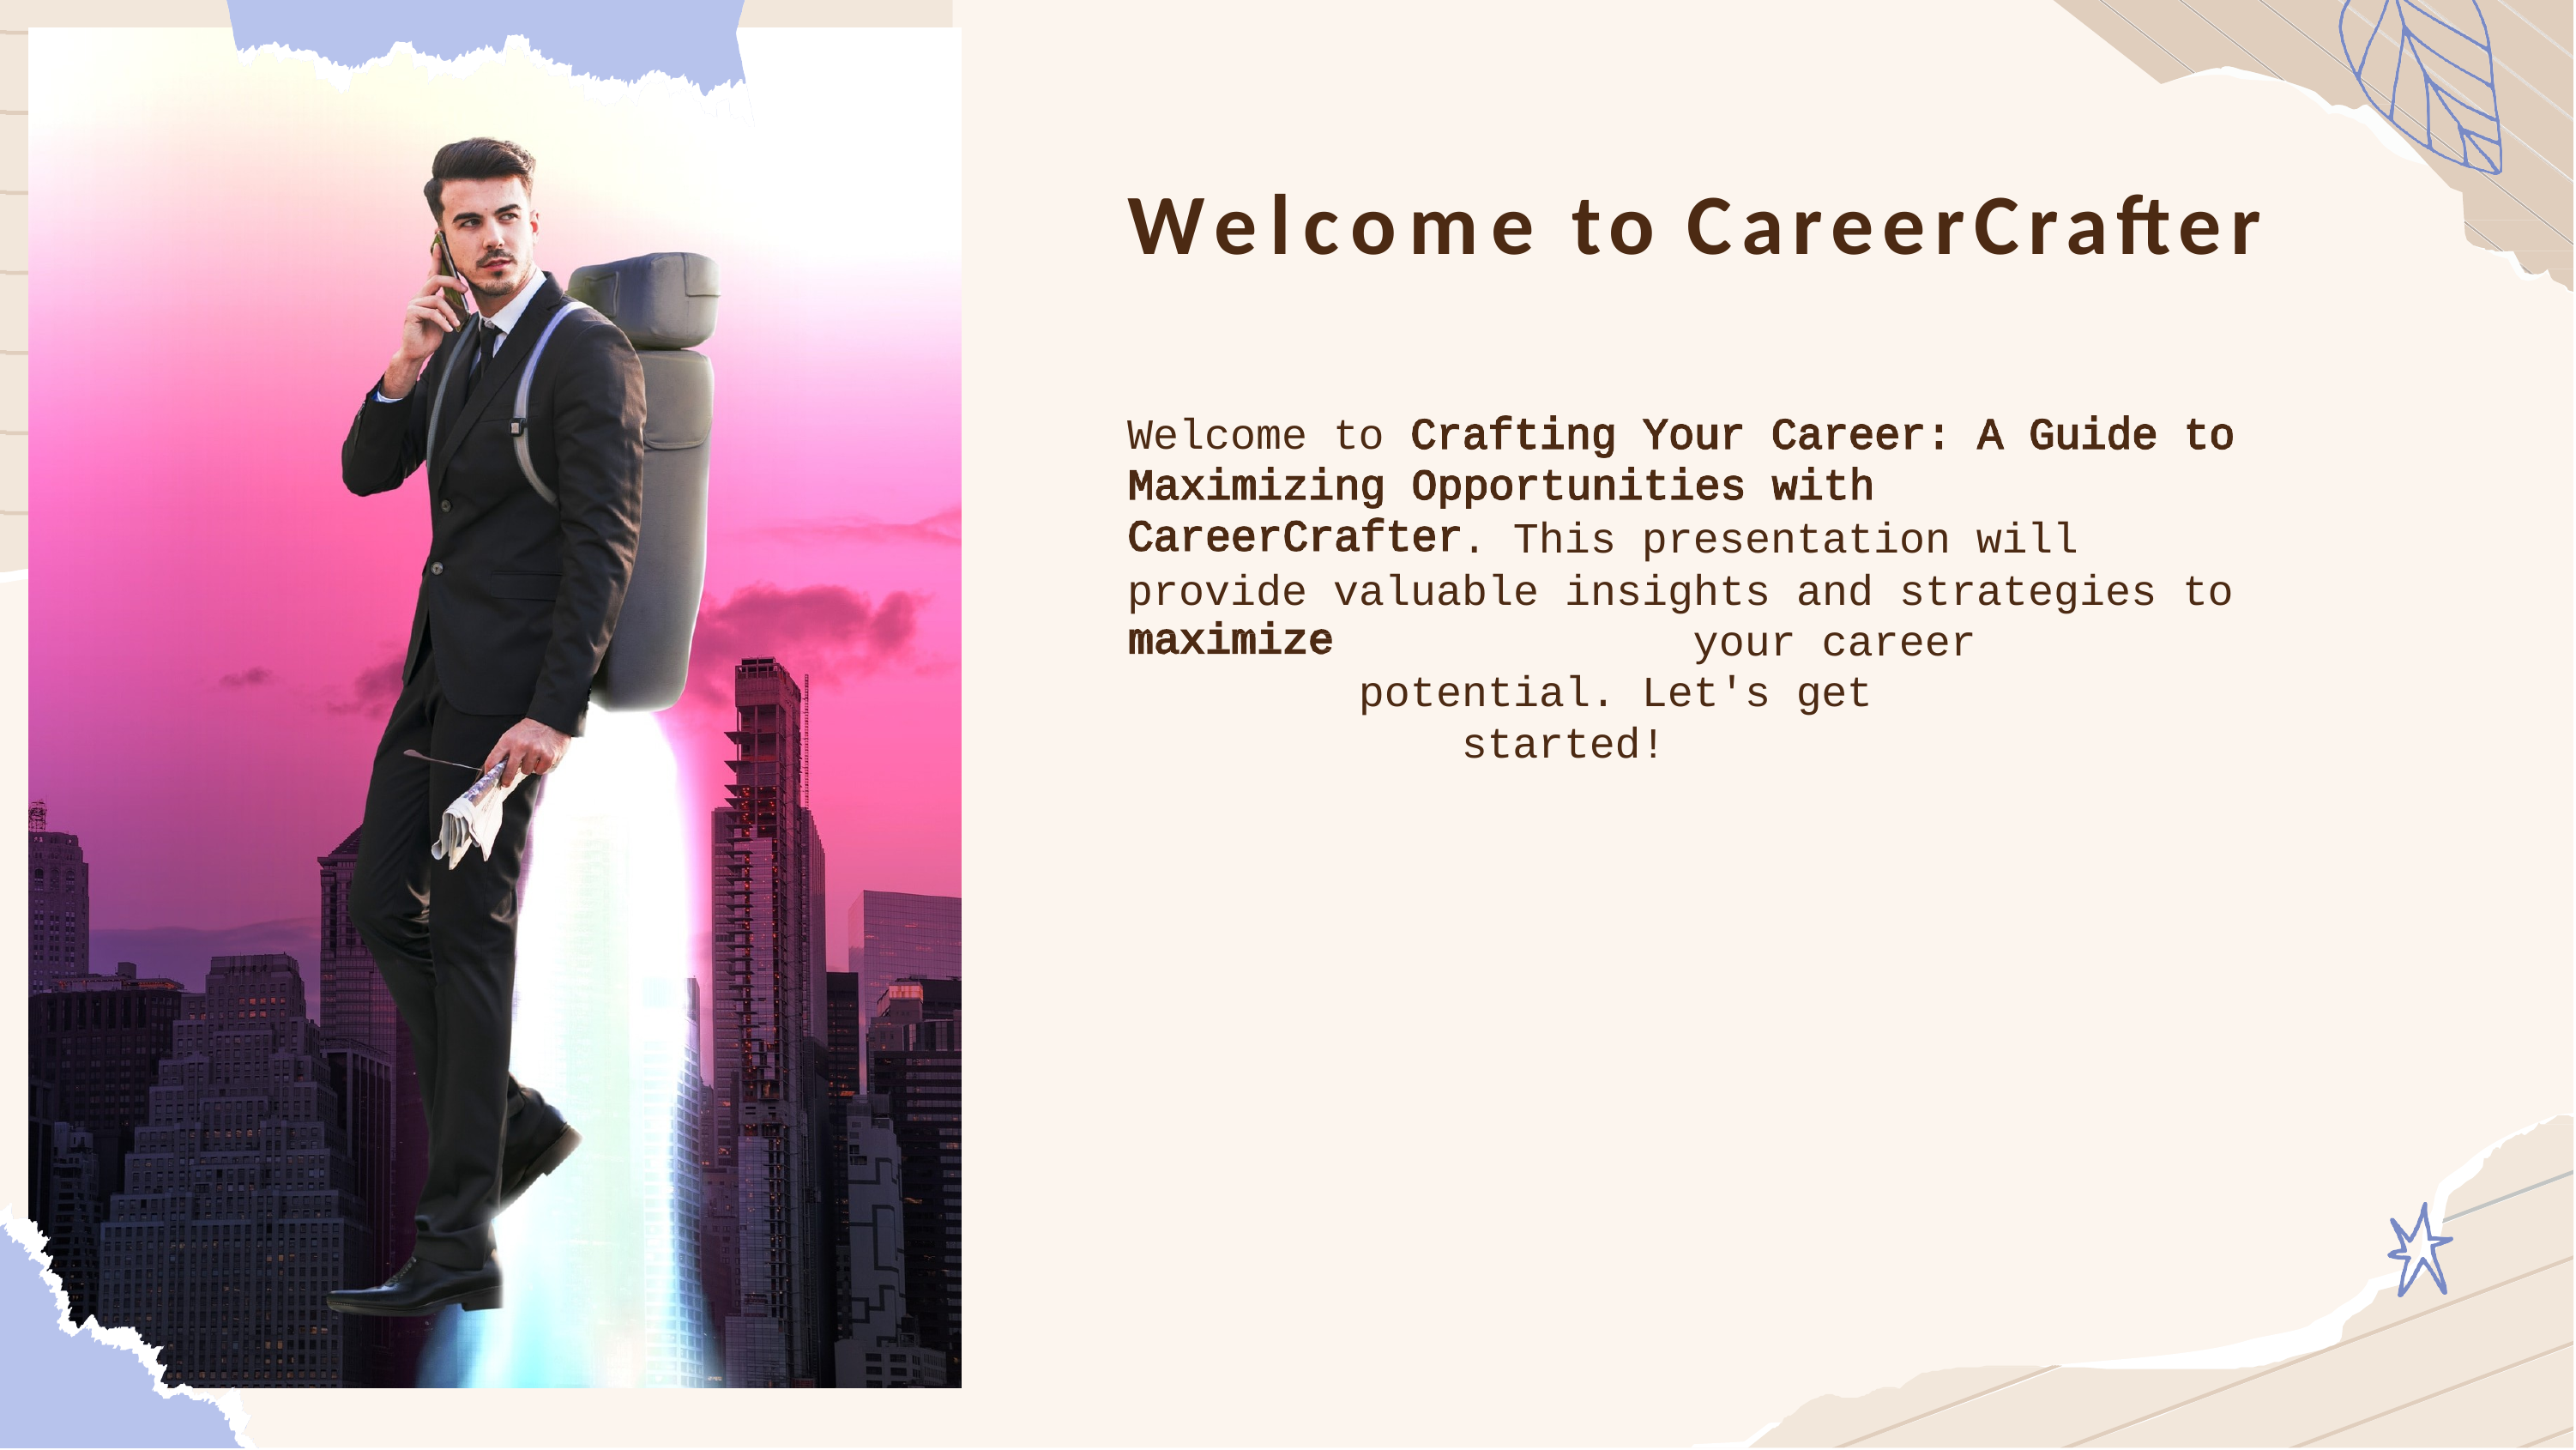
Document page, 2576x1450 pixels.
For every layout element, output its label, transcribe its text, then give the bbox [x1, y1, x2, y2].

text_box Welcome to . This presentation will provide valuable insights and strategies to your career potential. Let's get started! [1125, 404, 2235, 470]
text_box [0, 0, 962, 1448]
picture [1412, 415, 2233, 458]
picture [2387, 1202, 2453, 1297]
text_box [2053, 0, 2574, 294]
picture [1130, 466, 1872, 510]
title Welcome to CareerCrafter [1125, 166, 2303, 411]
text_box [1690, 1112, 2574, 1448]
text_box Welcome to . This presentation will provide valuable insights and strategies to your career potential. Let's get started! [1125, 461, 2235, 767]
picture [1129, 517, 1460, 552]
